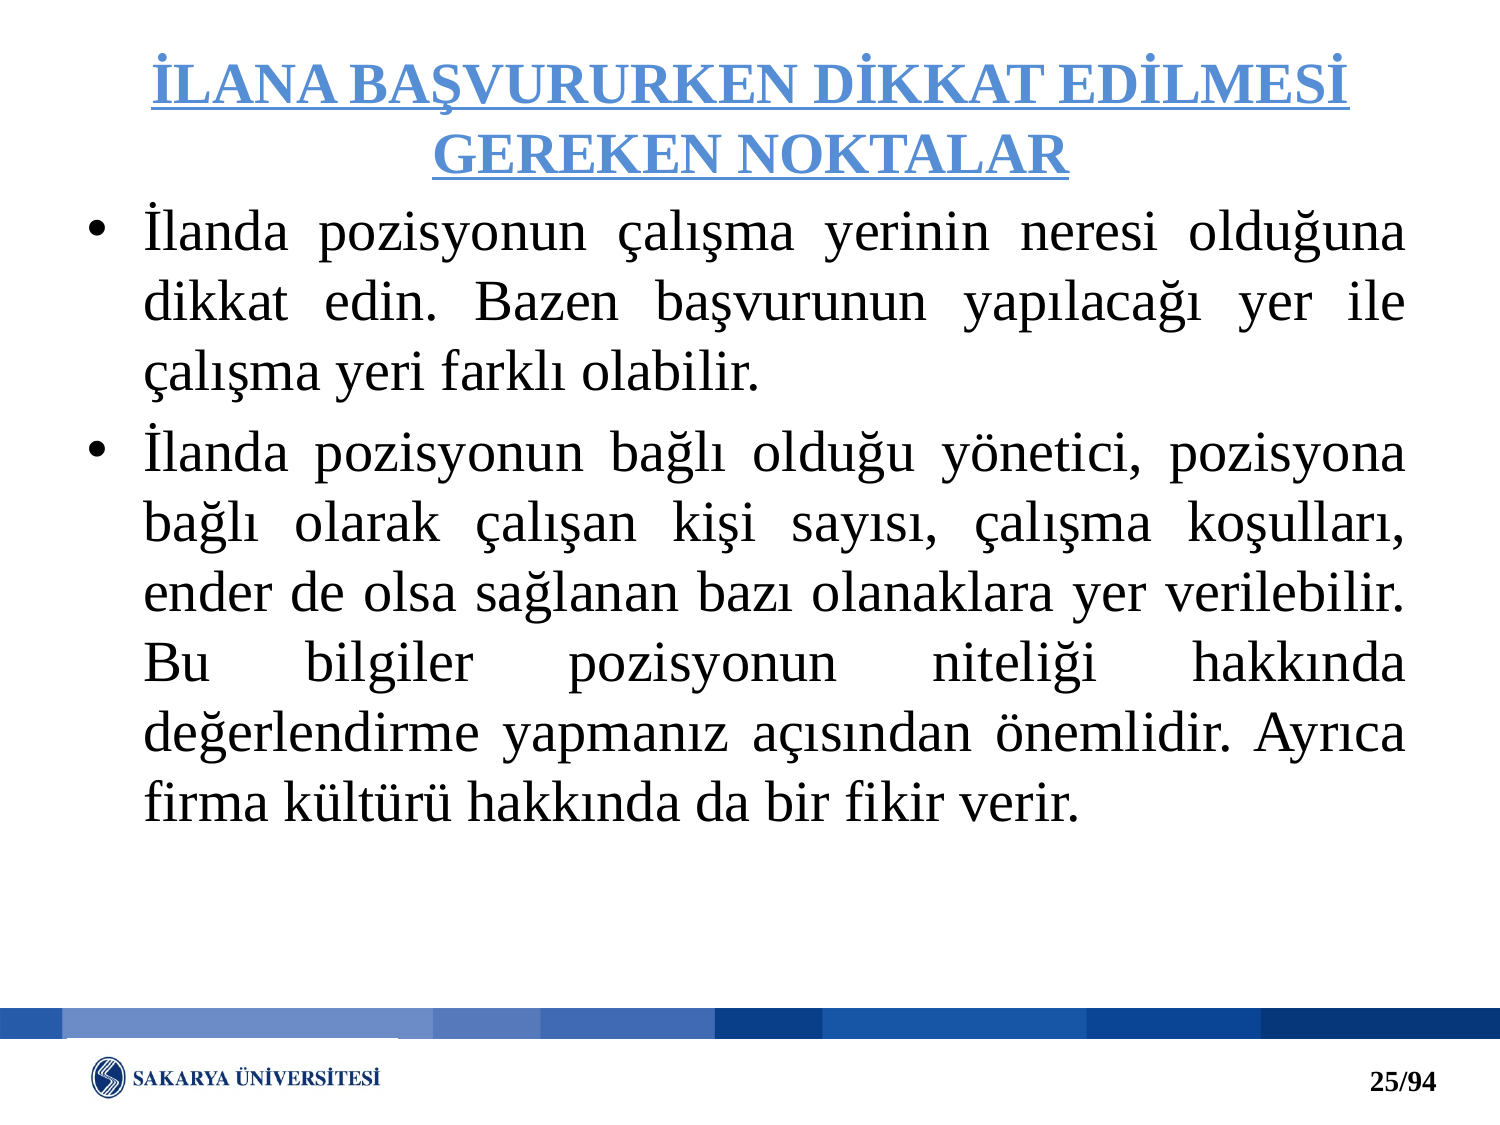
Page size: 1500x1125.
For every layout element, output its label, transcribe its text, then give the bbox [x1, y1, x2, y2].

picture [0, 1007, 1500, 1115]
title İLANA BAŞVURURKEN DİKKAT EDİLMESİ GEREKEN NOKTALAR [75, 46, 1426, 185]
list İlanda pozisyonun çalışma yerinin neresi olduğuna dikkat edin. Bazen başvurunun yapılacağı yer ile çalışma yeri farklı olabilir. İlanda pozisyonun bağlı olduğu yönetici, pozisyona bağlı olarak çalışan kişi sayısı, çalışma koşulları, ender de olsa sağlanan bazı olanaklara yer verilebilir. Bu bilgiler pozisyonun niteliği hakkında değerlendirme yapmanız açısından önemlidir. Ayrıca firma kültürü hakkında da bir fikir verir. [71, 184, 1422, 965]
